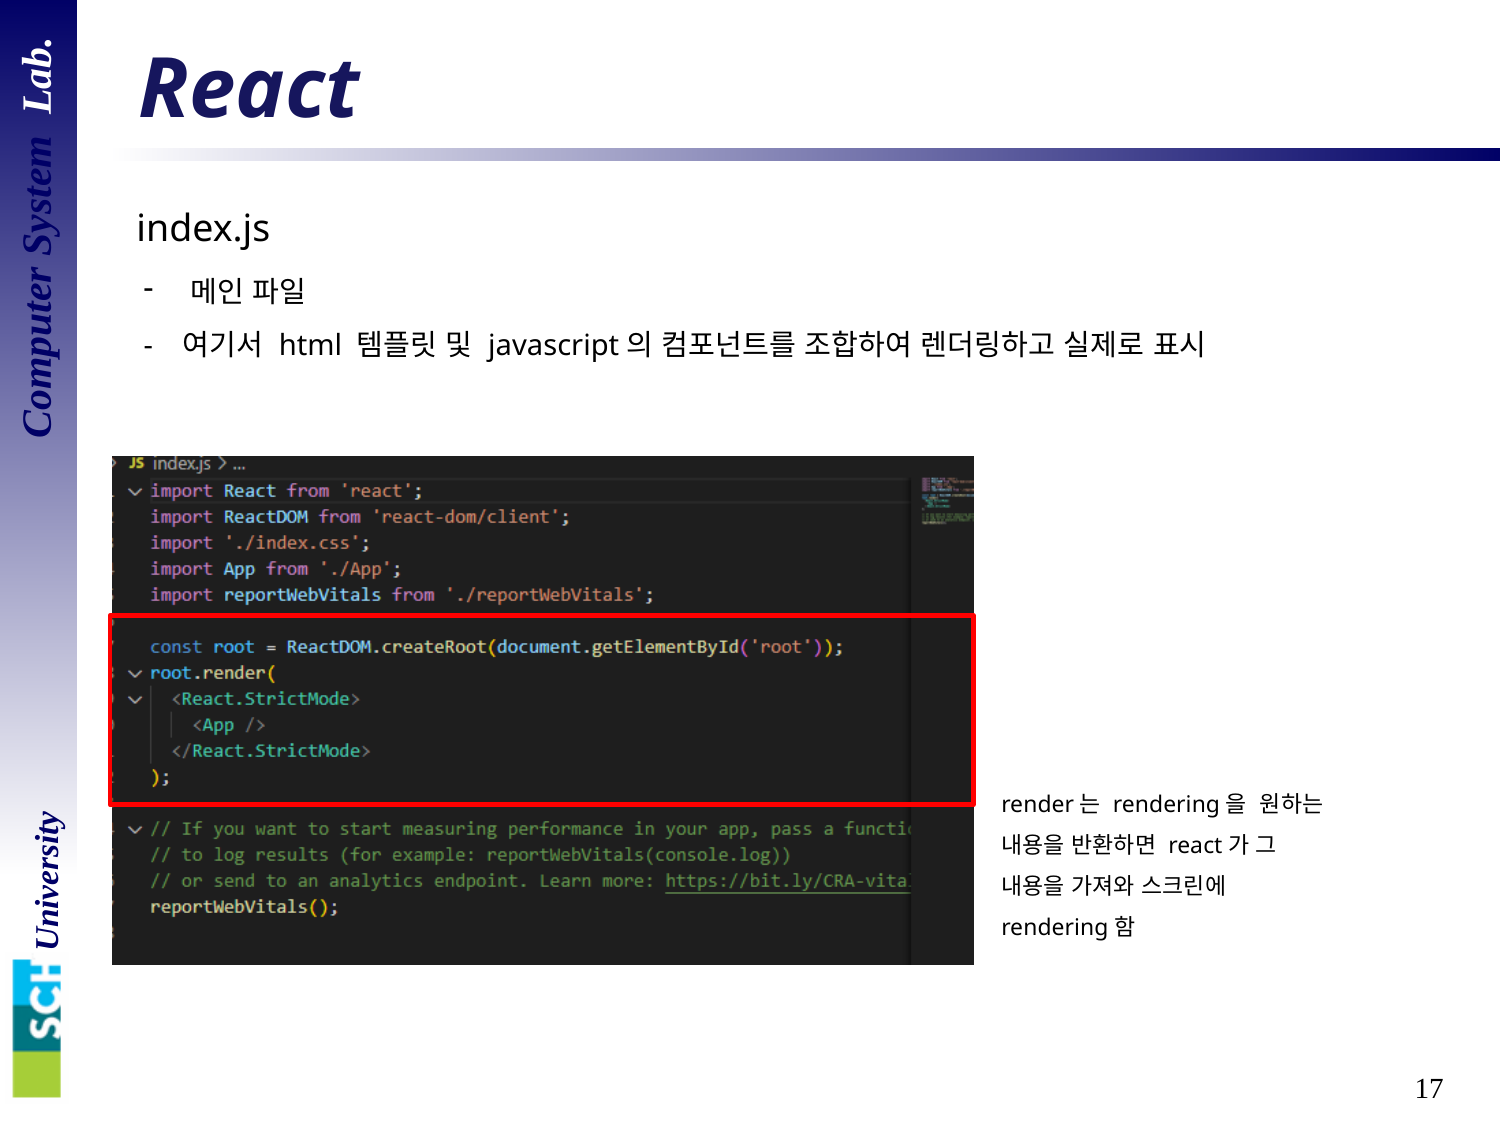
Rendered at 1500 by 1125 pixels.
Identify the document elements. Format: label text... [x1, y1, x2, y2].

picture [5, 952, 69, 1104]
text_box 메인 파일 - 여기서 html 템플릿 및 javascript의 컴포넌트를 조합하여 렌더링하고 실제로 표시 [128, 267, 1454, 316]
title React [123, 25, 1460, 143]
text_box render는 rendering을 원하는 내용을 반환하면 react가 그 내용을 가져와 스크린에 rendering함 [986, 833, 1358, 882]
text_box index.js [121, 191, 569, 240]
picture [111, 455, 974, 965]
